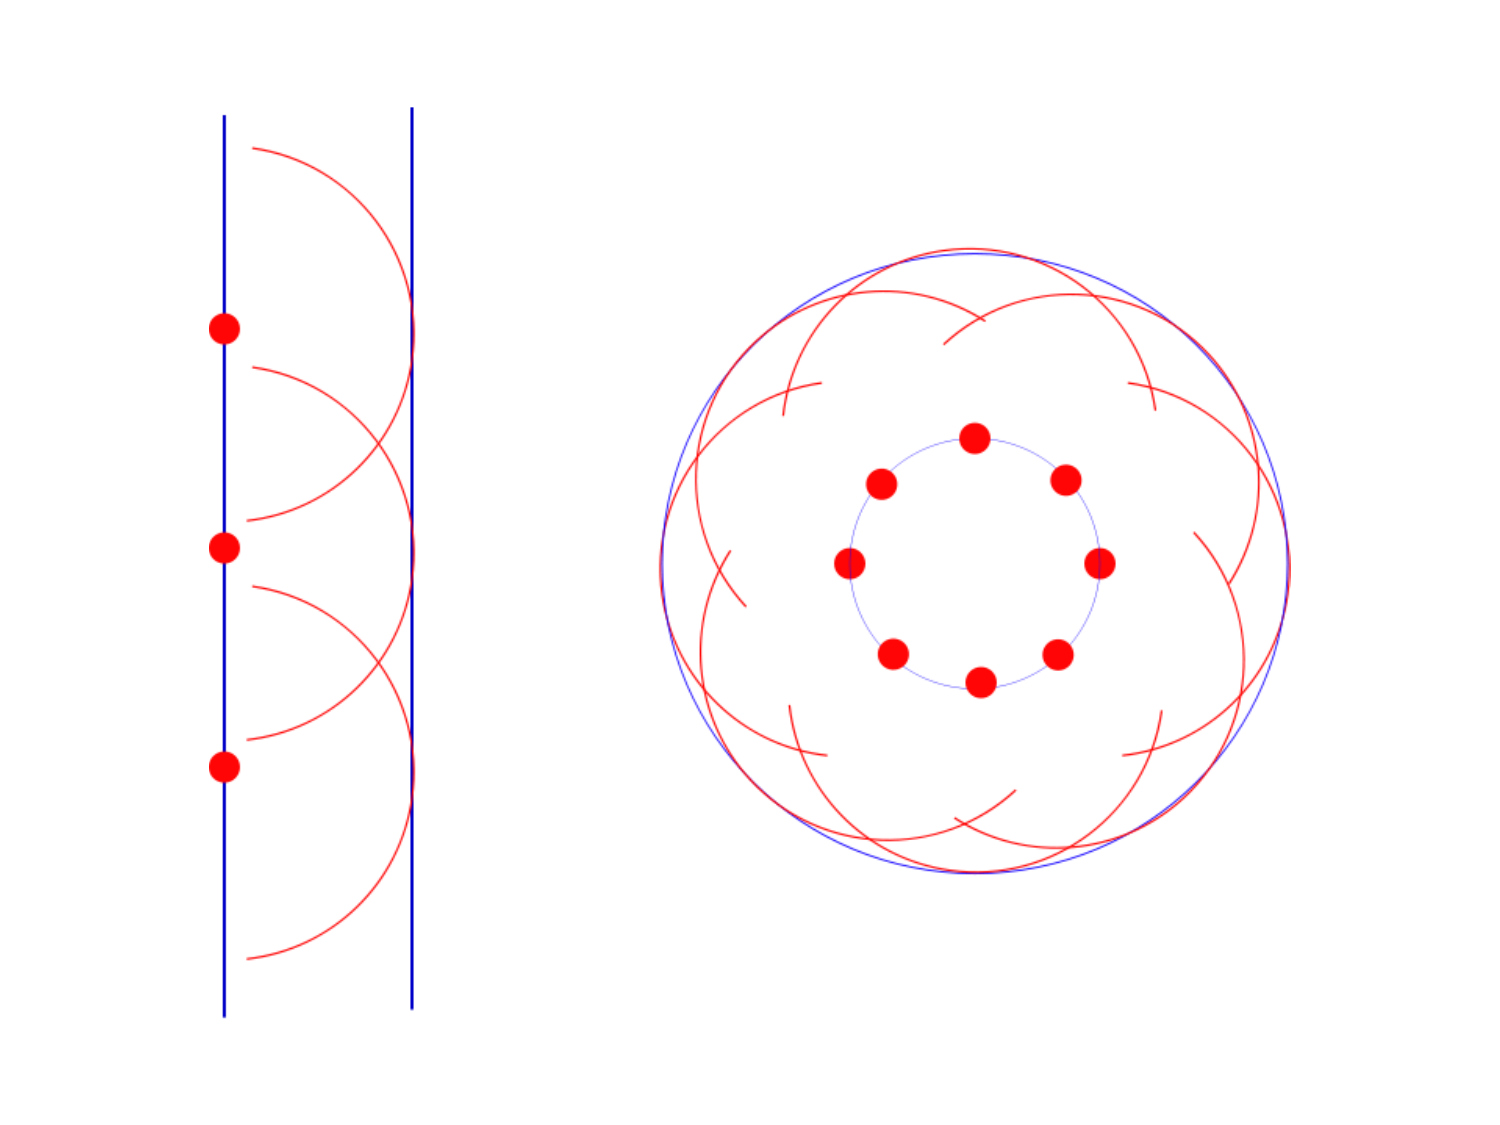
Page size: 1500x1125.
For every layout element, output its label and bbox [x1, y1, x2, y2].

picture [209, 106, 1291, 1020]
